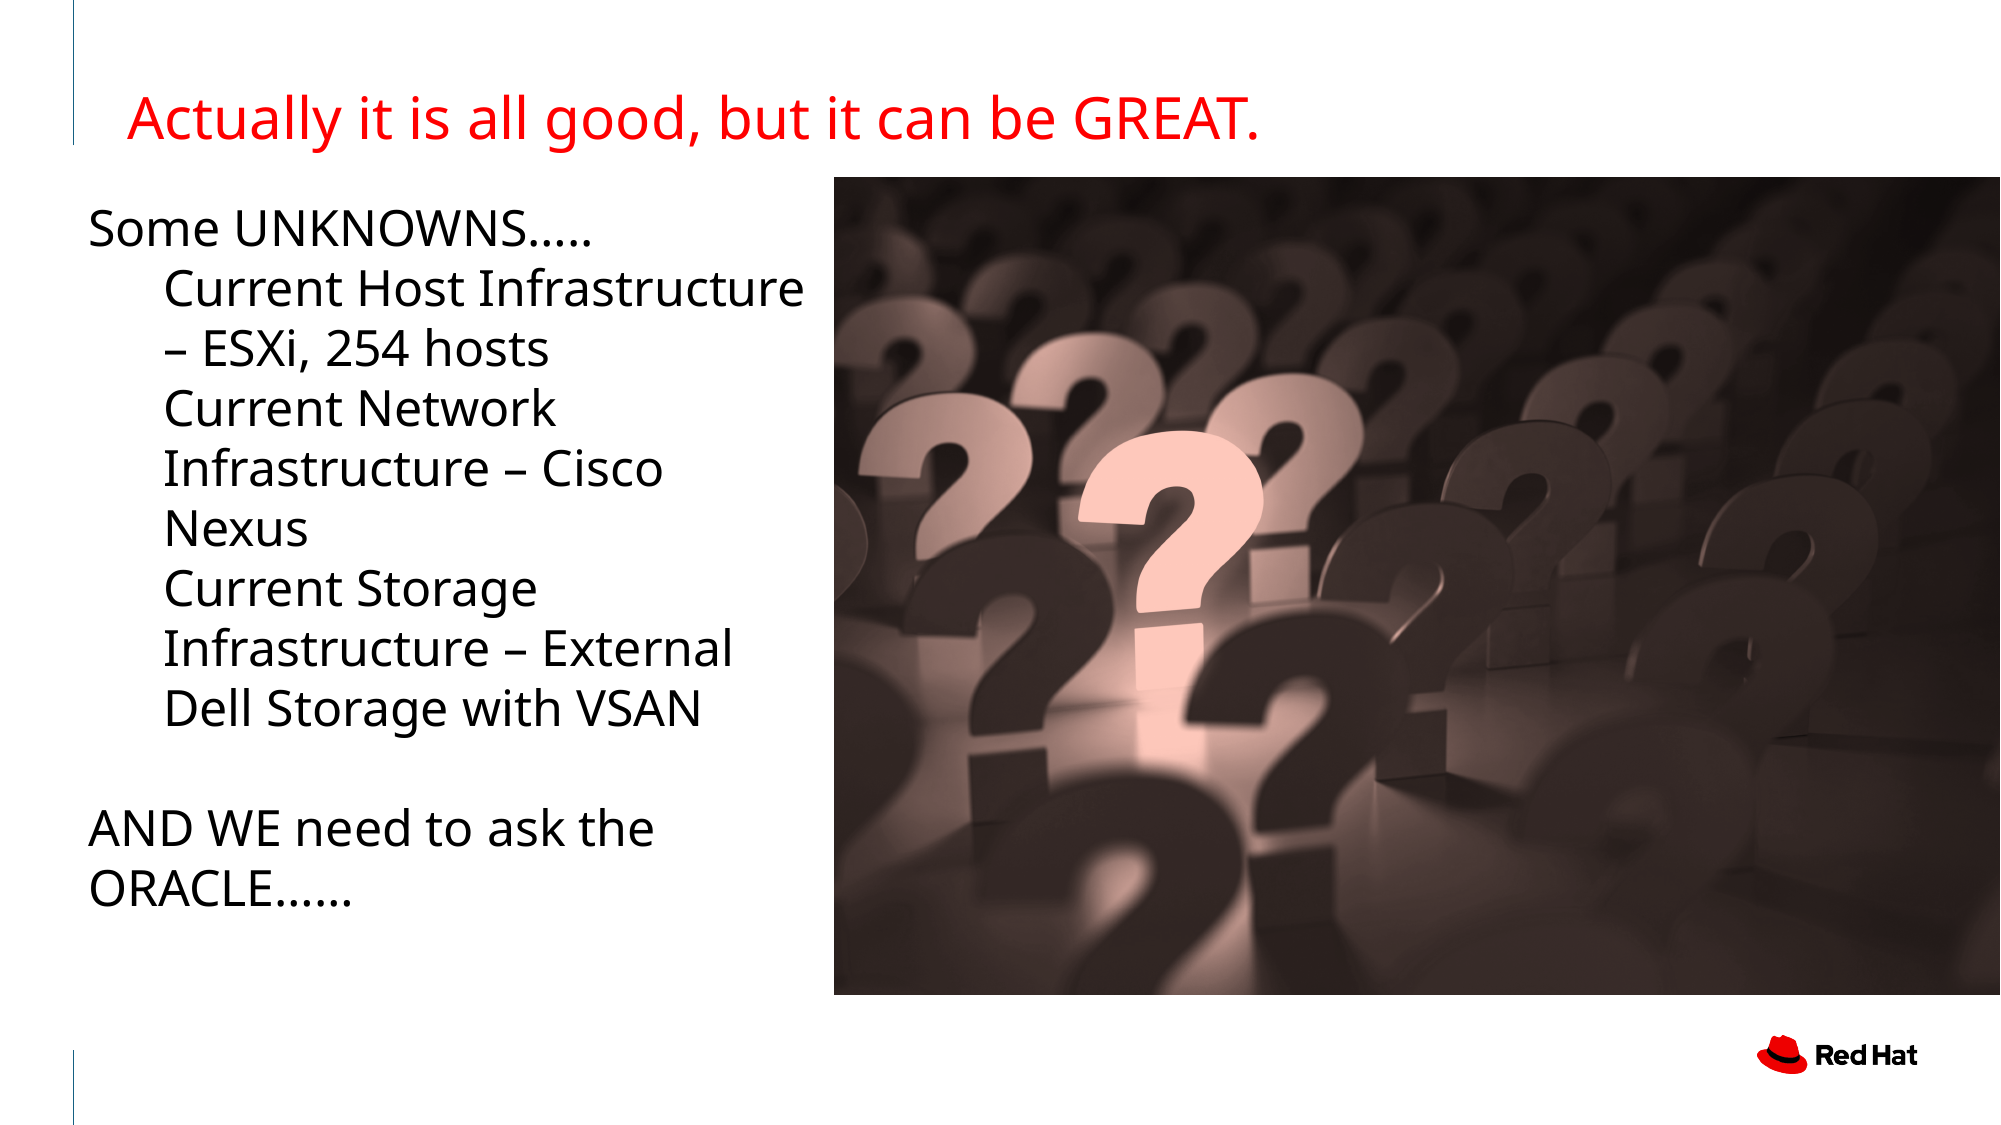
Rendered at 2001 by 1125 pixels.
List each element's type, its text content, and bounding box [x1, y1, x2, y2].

picture [1757, 1035, 1918, 1074]
text_box Some UNKNOWNS….. Current Host Infrastructure – ESXi, 254 hosts Current Network Infrastructure – Cisco Nexus Current Storage Infrastructure – External Dell Storage with VSAN AND WE need to ask the ORACLE…… [73, 189, 834, 925]
picture [834, 176, 2000, 995]
subtitle Actually it is all good, but it can be GREAT. [73, 9, 1791, 189]
